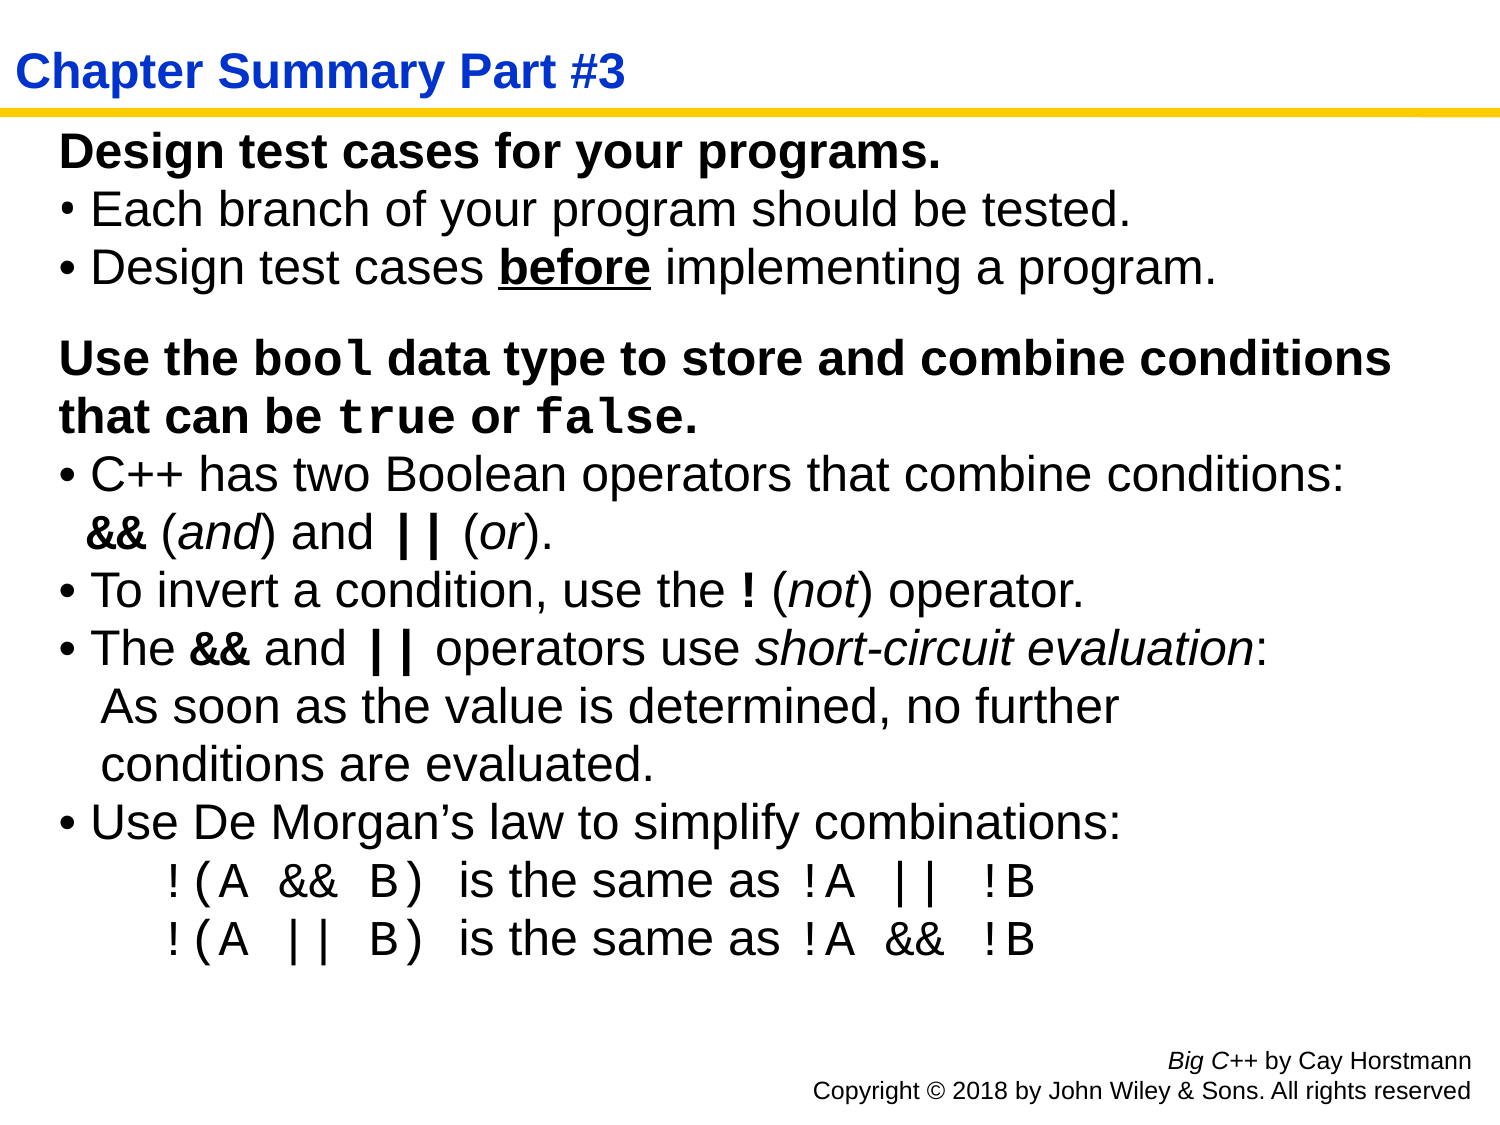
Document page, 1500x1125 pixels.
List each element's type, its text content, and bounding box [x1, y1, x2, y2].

text_box Big C++ by Cay Horstmann Copyright © 2018 by John Wiley & Sons. All rights reserved [624, 1037, 1488, 1100]
title Chapter Summary Part #3 [0, 24, 1163, 113]
list Design test cases for your programs. • Each branch of your program should be tested. • Design test cases before implementing a program. Use the bool data type to store and combine conditions that can be true or false. • C++ has two Boolean operators that combine conditions: && (and) and || (or). • To invert a condition, use the ! (not) operator. • The && and || operators use short-circuit evaluation: As soon as the value is determined, no further conditions are evaluated. • Use De Morgan’s law to simplify combinations: !(A && B) is the same as !A || !B !(A || B) is the same as !A && !B [43, 122, 1481, 1047]
